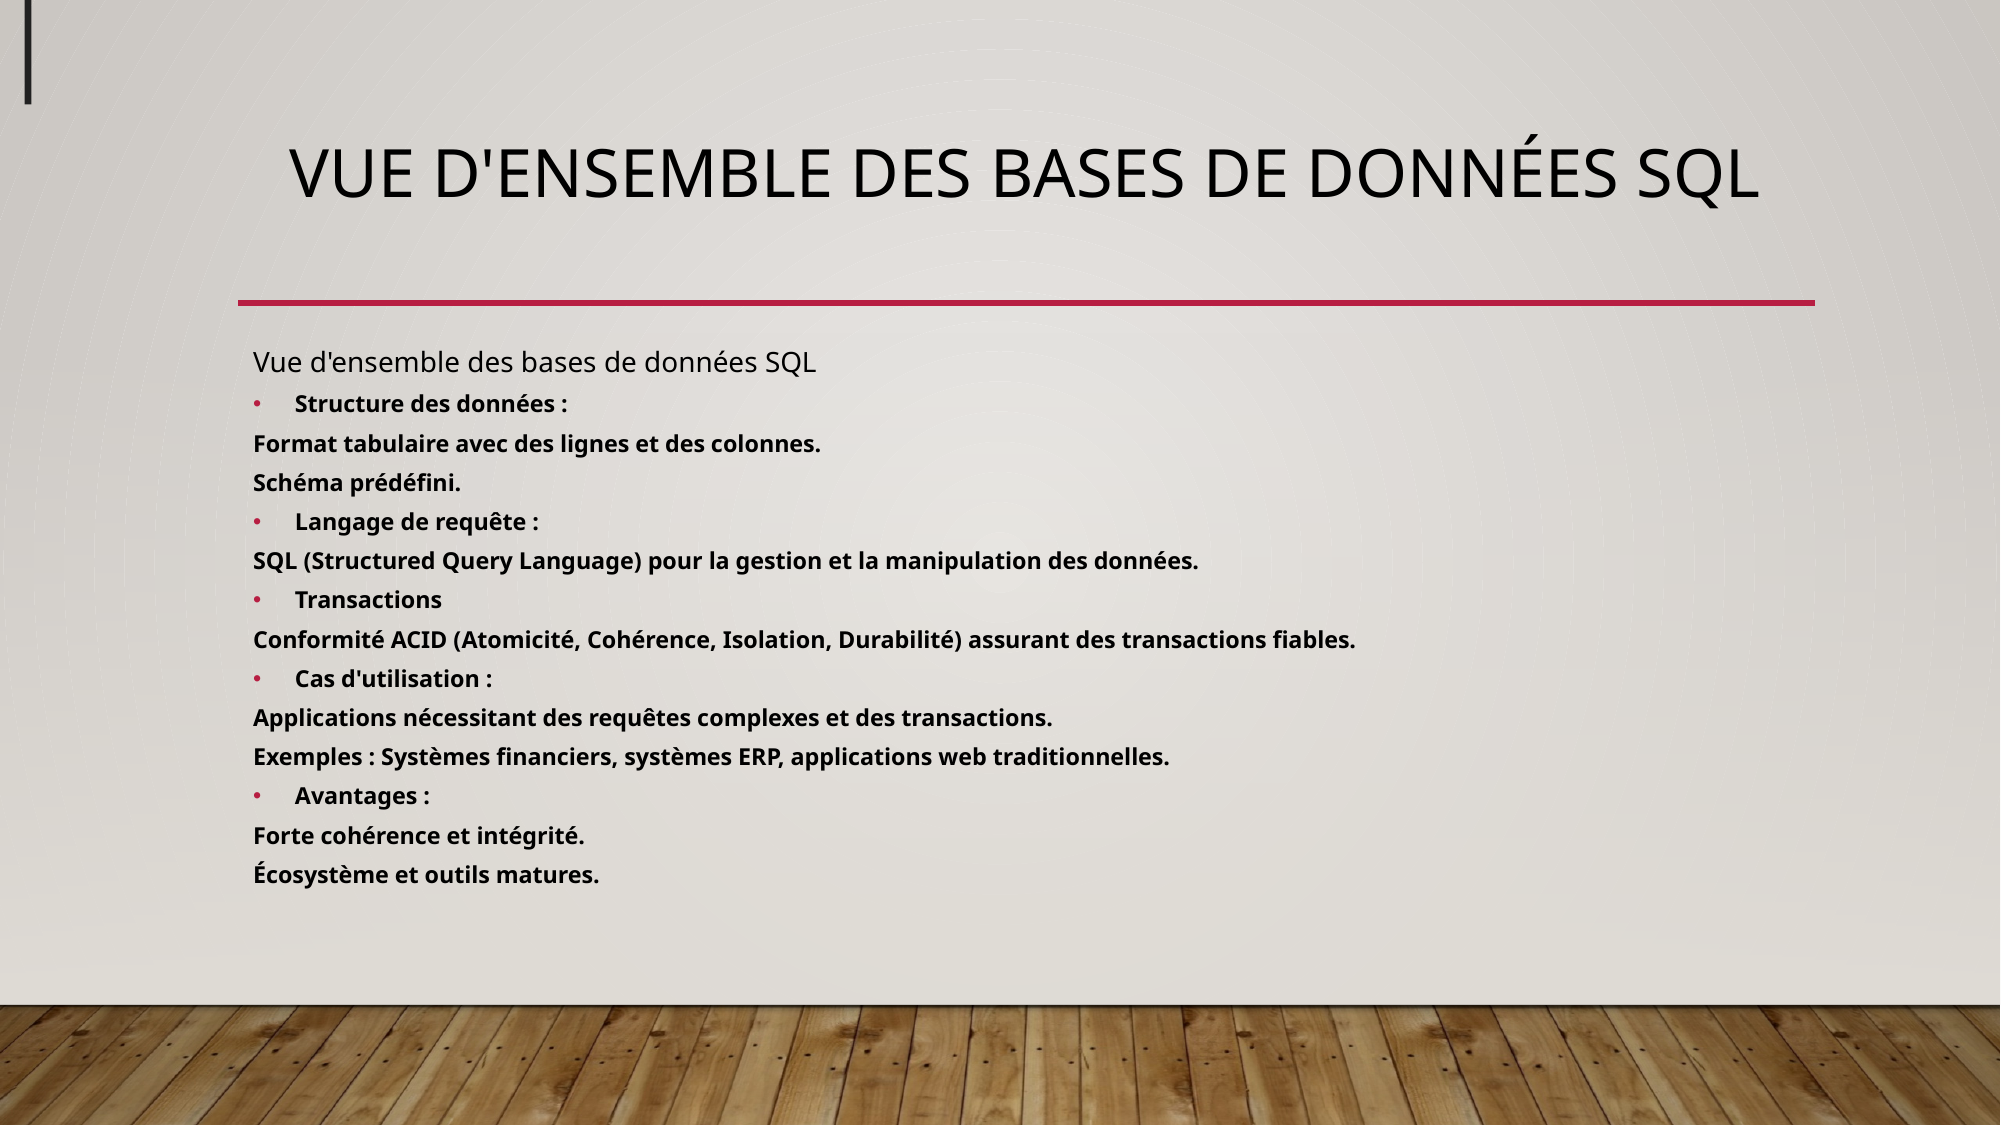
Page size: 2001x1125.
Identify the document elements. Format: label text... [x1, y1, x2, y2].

title Vue d'ensemble des bases de données SQL [238, 131, 1814, 305]
list Vue d'ensemble des bases de données SQL Structure des données : Format tabulaire avec des lignes et des colonnes. Schéma prédéfini. Langage de requête : SQL (Structured Query Language) pour la gestion et la manipulation des données. Transactions Conformité ACID (Atomicité, Cohérence, Isolation, Durabilité) assurant des transactions fiables. Cas d'utilisation : Applications nécessitant des requêtes complexes et des transactions. Exemples : Systèmes financiers, systèmes ERP, applications web traditionnelles. Avantages : Forte cohérence et intégrité. Écosystème et outils matures. [238, 330, 1814, 897]
picture [0, 1005, 2000, 1125]
text_box . [24, 0, 32, 105]
